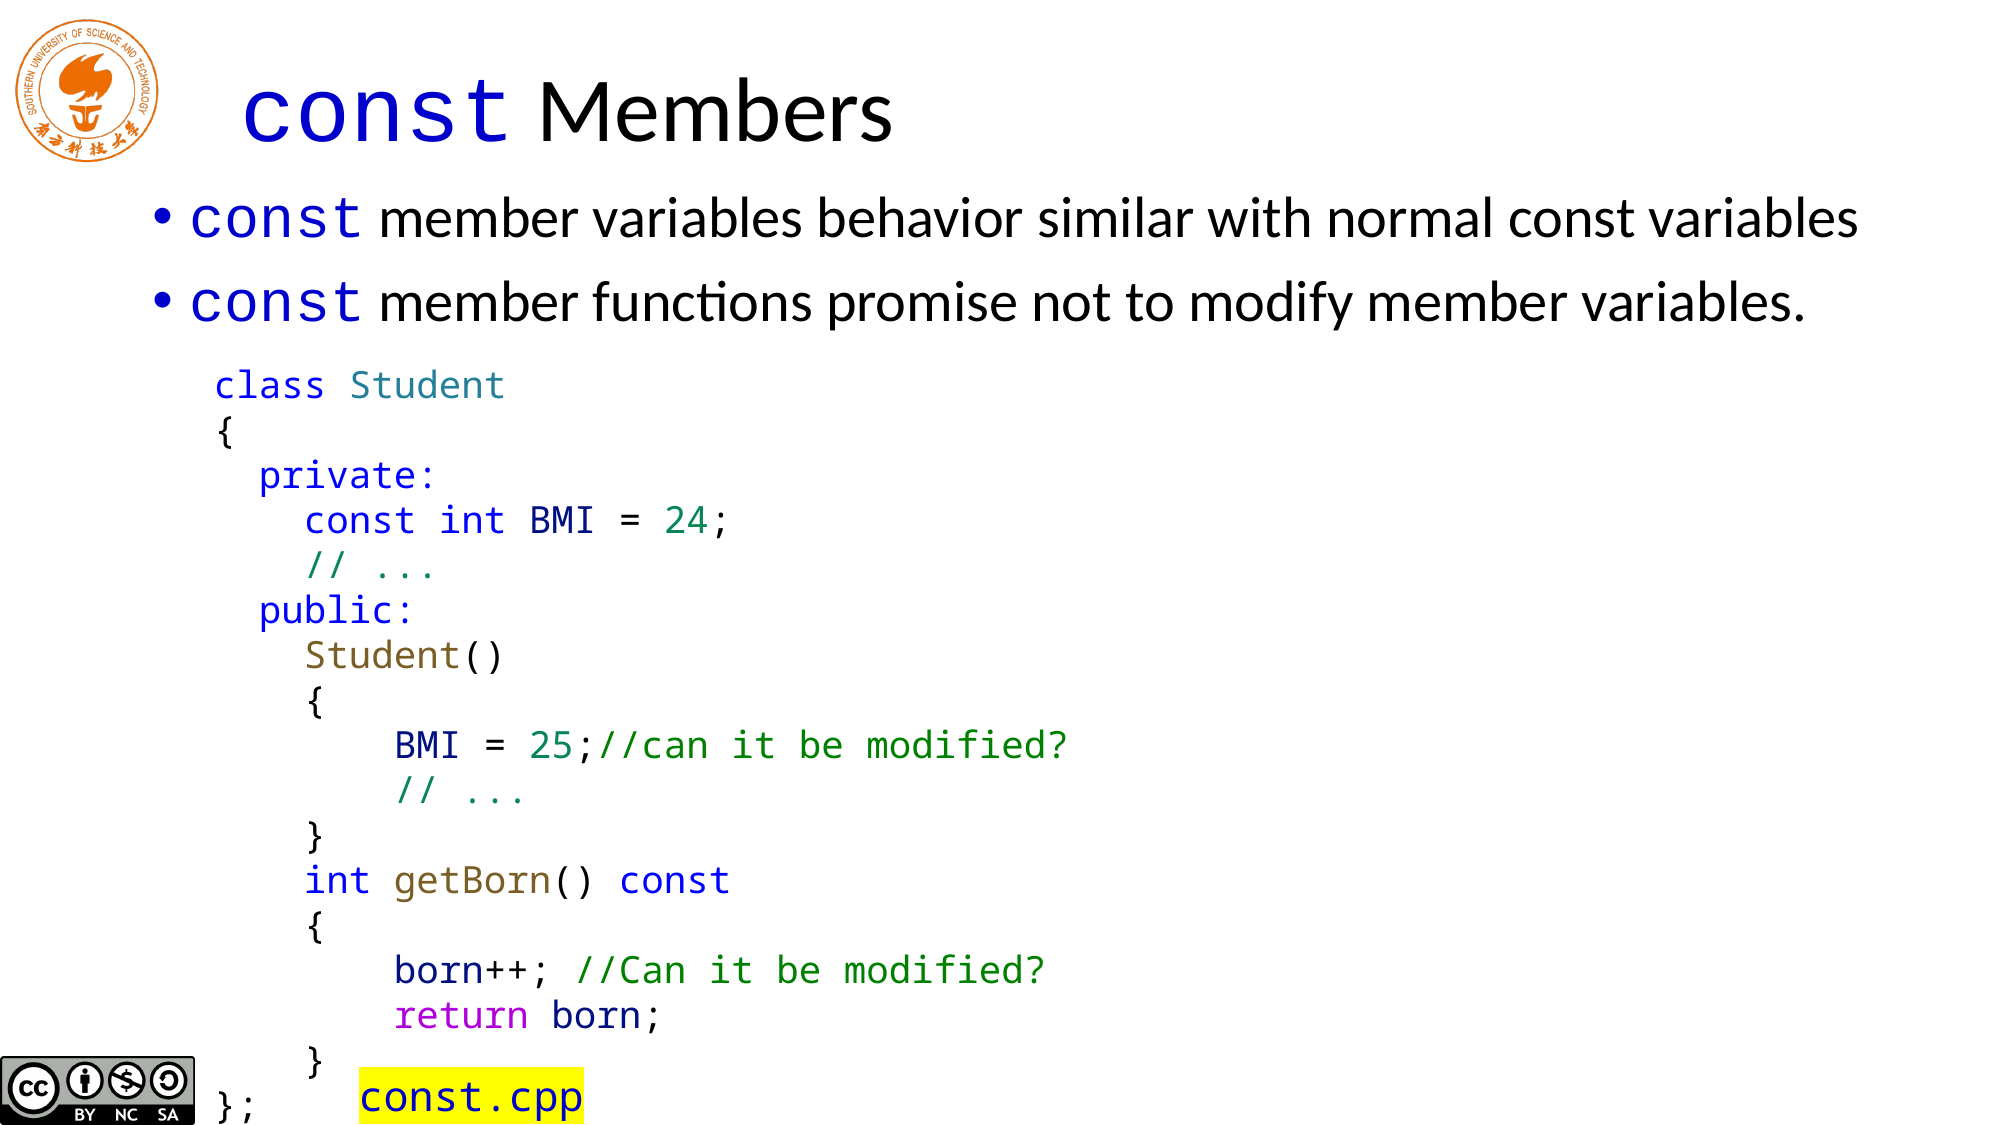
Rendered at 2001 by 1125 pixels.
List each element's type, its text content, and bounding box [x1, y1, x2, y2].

title const Members [225, 43, 1951, 180]
text_box const.cpp [343, 1062, 599, 1125]
picture [0, 1056, 195, 1125]
text_box class Student { private: const int BMI = 24; // ... public: Student() { BMI = 25;//can it be modified? // ... } int getBorn() const { born++; //Can it be modified? return born; } }; [198, 354, 1199, 1125]
list const member variables behavior similar with normal const variables const member functions promise not to modify member variables. [137, 180, 1951, 355]
picture [10, 0, 170, 166]
